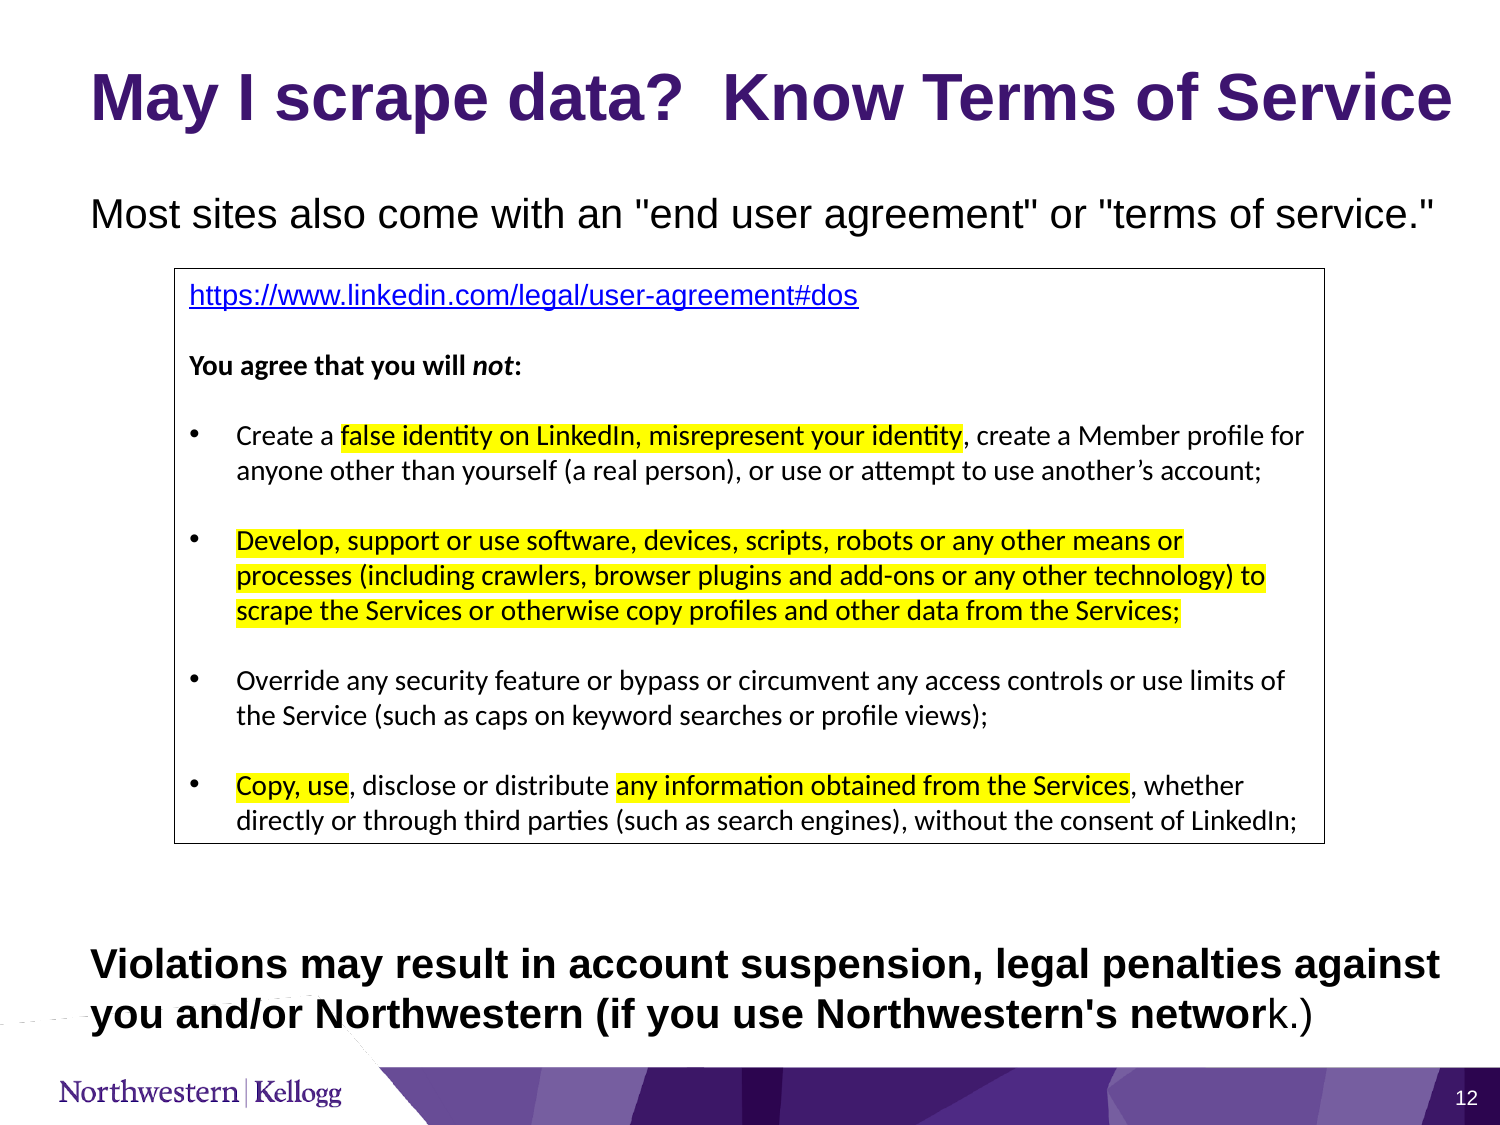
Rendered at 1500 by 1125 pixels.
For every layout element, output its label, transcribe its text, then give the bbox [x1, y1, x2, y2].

text_box Most sites also come with an "end user agreement" or "terms of service." Violations may result in account suspension, legal penalties against you and/or Northwestern (if you use Northwestern's network.) [75, 179, 1477, 321]
slide_number 12 [1425, 1067, 1494, 1125]
picture [0, 0, 1500, 1125]
text_box https://www.linkedin.com/legal/user-agreement#dos You agree that you will not: Create a false identity on LinkedIn, misrepresent your identity, create a Member profile for anyone other than yourself (a real person), or use or attempt to use another’s account; Develop, support or use software, devices, scripts, robots or any other means or processes (including crawlers, browser plugins and add-ons or any other technology) to scrape the Services or otherwise copy profiles and other data from the Services; Override any security feature or bypass or circumvent any access controls or use limits of the Service (such as caps on keyword searches or profile views); Copy, use, disclose or distribute any information obtained from the Services, whether directly or through third parties (such as search engines), without the consent of LinkedIn; [174, 268, 1325, 844]
title May I scrape data? Know Terms of Service [75, 0, 1477, 179]
